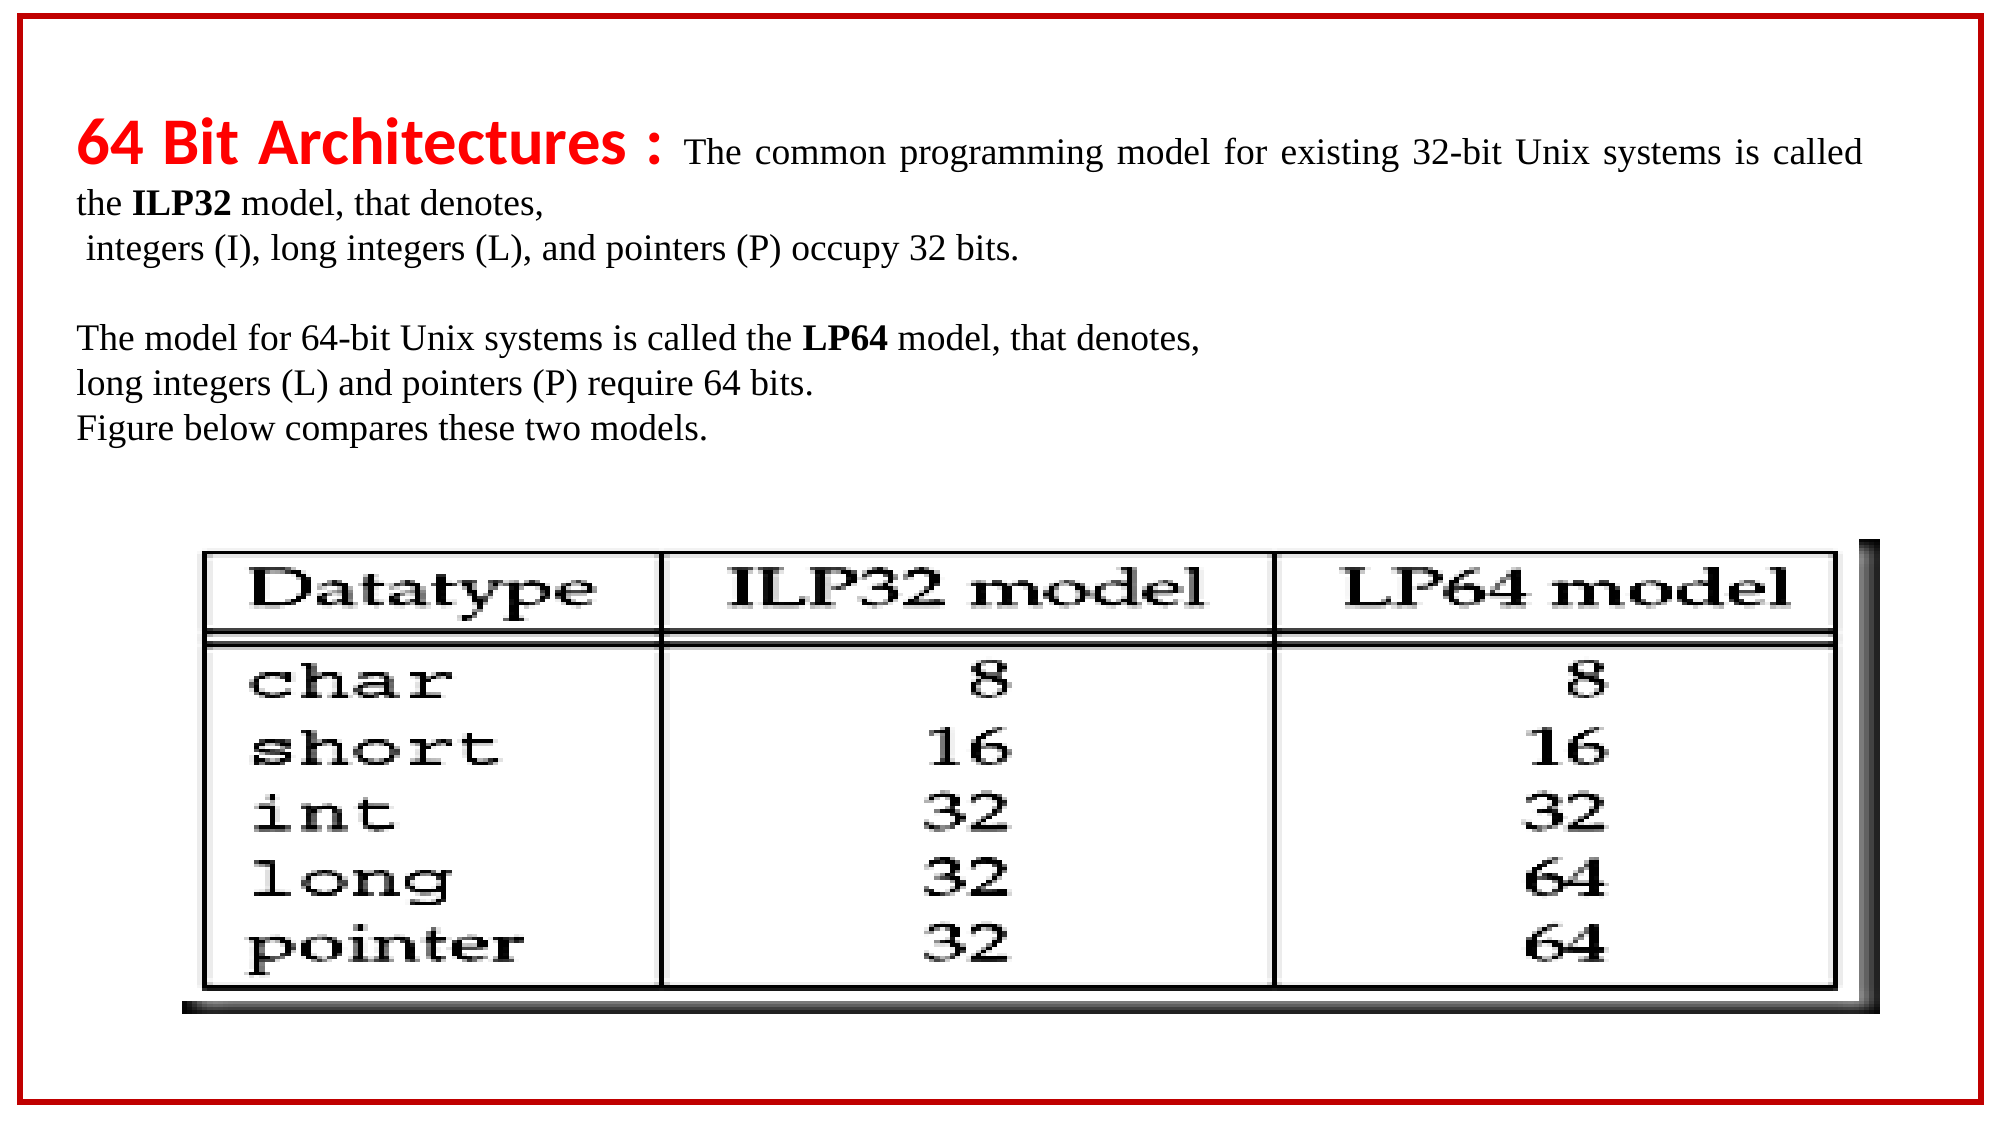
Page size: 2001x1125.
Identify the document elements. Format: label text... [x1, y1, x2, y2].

picture [181, 539, 1880, 1014]
text_box [19, 16, 1981, 1103]
text_box 64 Bit Architectures : The common programming model for existing 32-bit Unix systems is called the ILP32 model, that denotes, integers (I), long integers (L), and pointers (P) occupy 32 bits. The model for 64-bit Unix systems is called the LP64 model, that denotes, long integers (L) and pointers (P) require 64 bits. Figure below compares these two models. [61, 90, 1880, 501]
